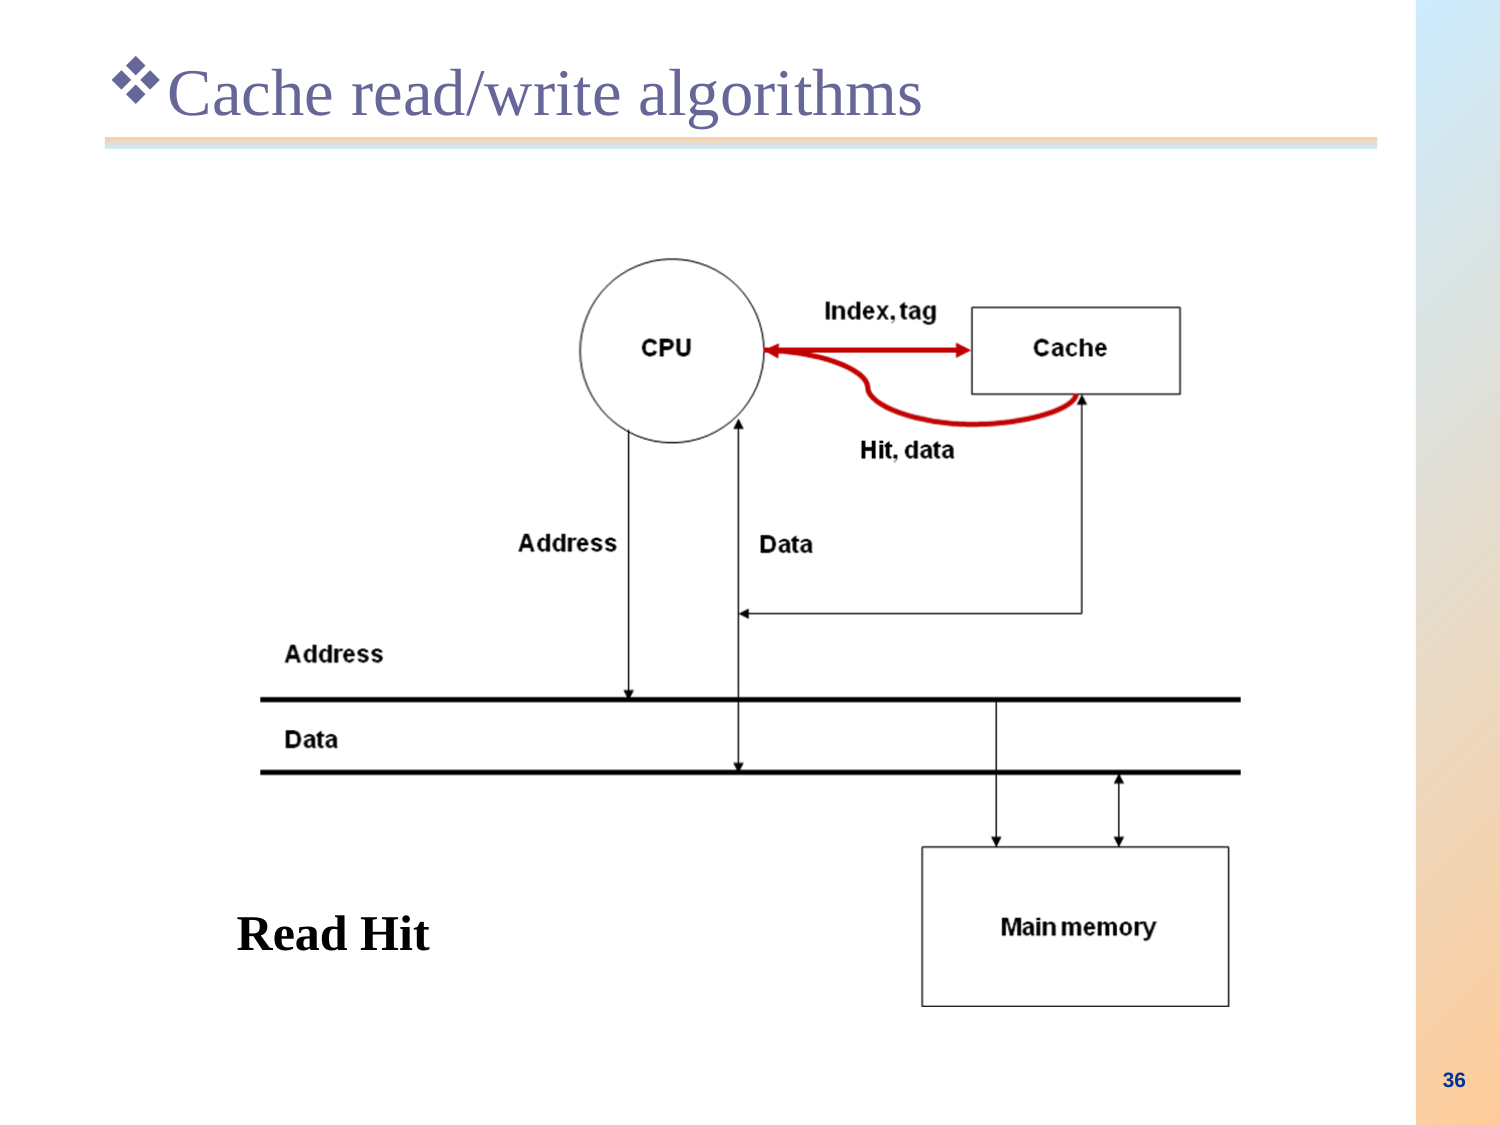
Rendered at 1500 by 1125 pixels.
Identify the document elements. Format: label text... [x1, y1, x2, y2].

title Cache read/write algorithms [91, 25, 1368, 152]
picture [258, 257, 1242, 1009]
text_box Read Hit [221, 892, 253, 968]
